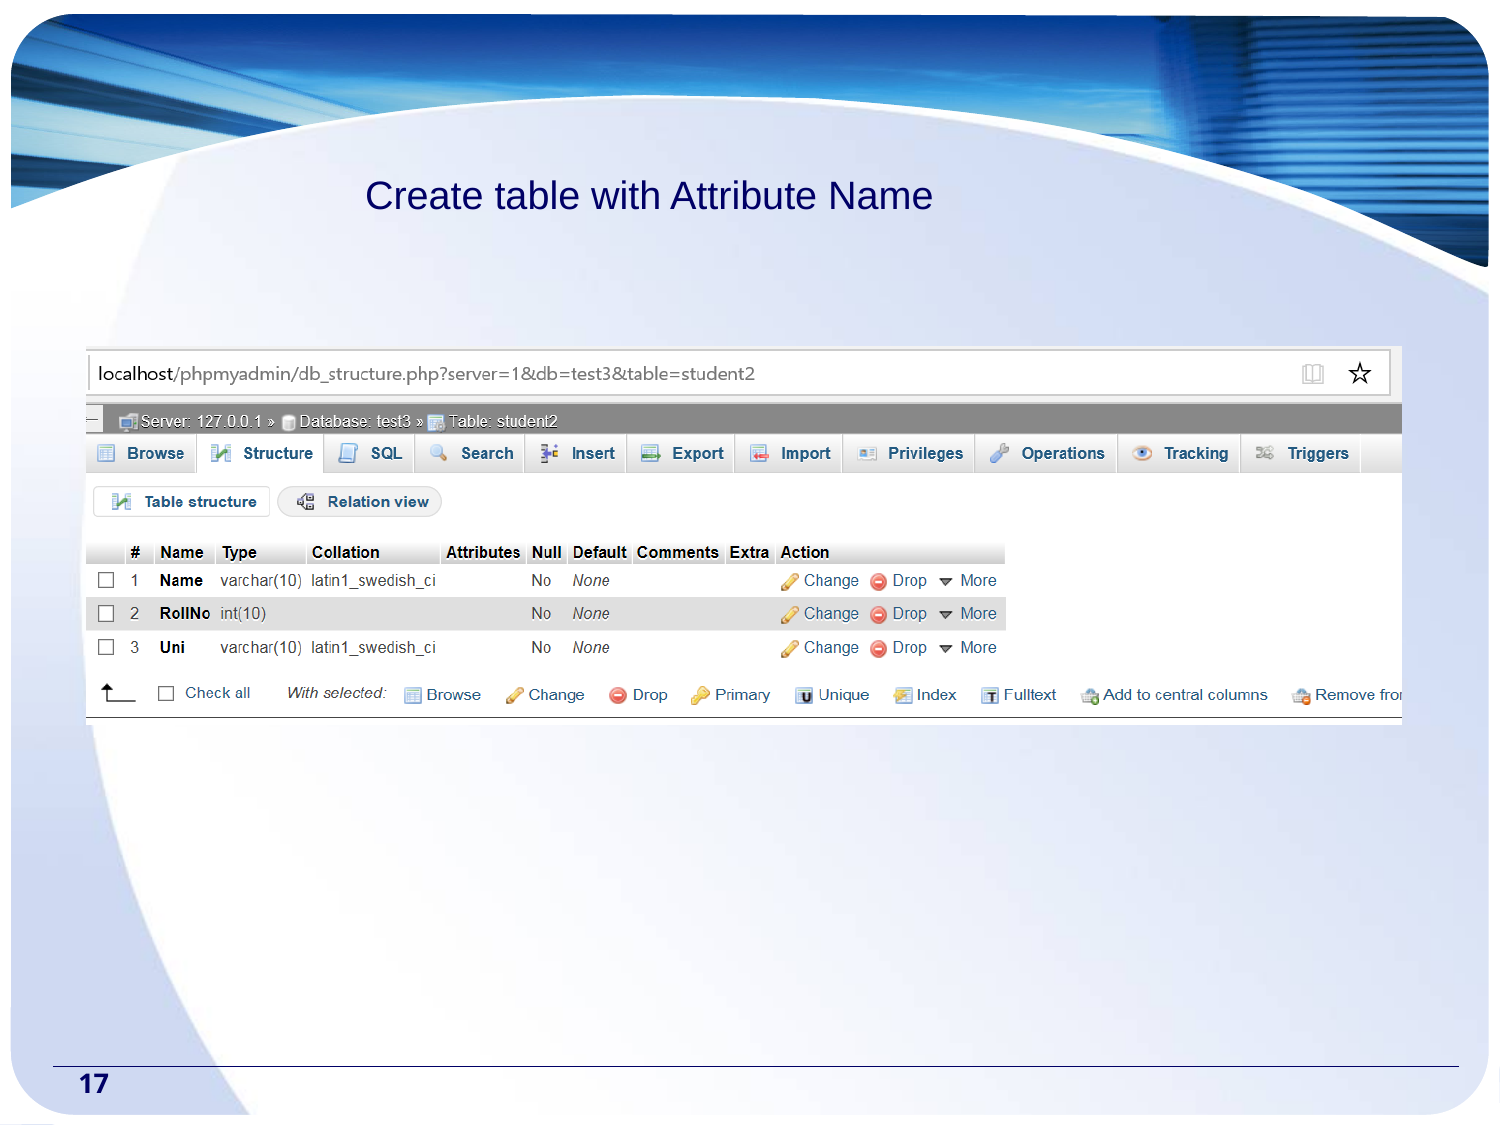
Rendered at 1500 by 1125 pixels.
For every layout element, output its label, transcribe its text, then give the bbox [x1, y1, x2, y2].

slide_number ‹#› [17, 1058, 170, 1099]
picture [11, 14, 1488, 1114]
text_box Create table with Attribute Name [350, 162, 1075, 226]
